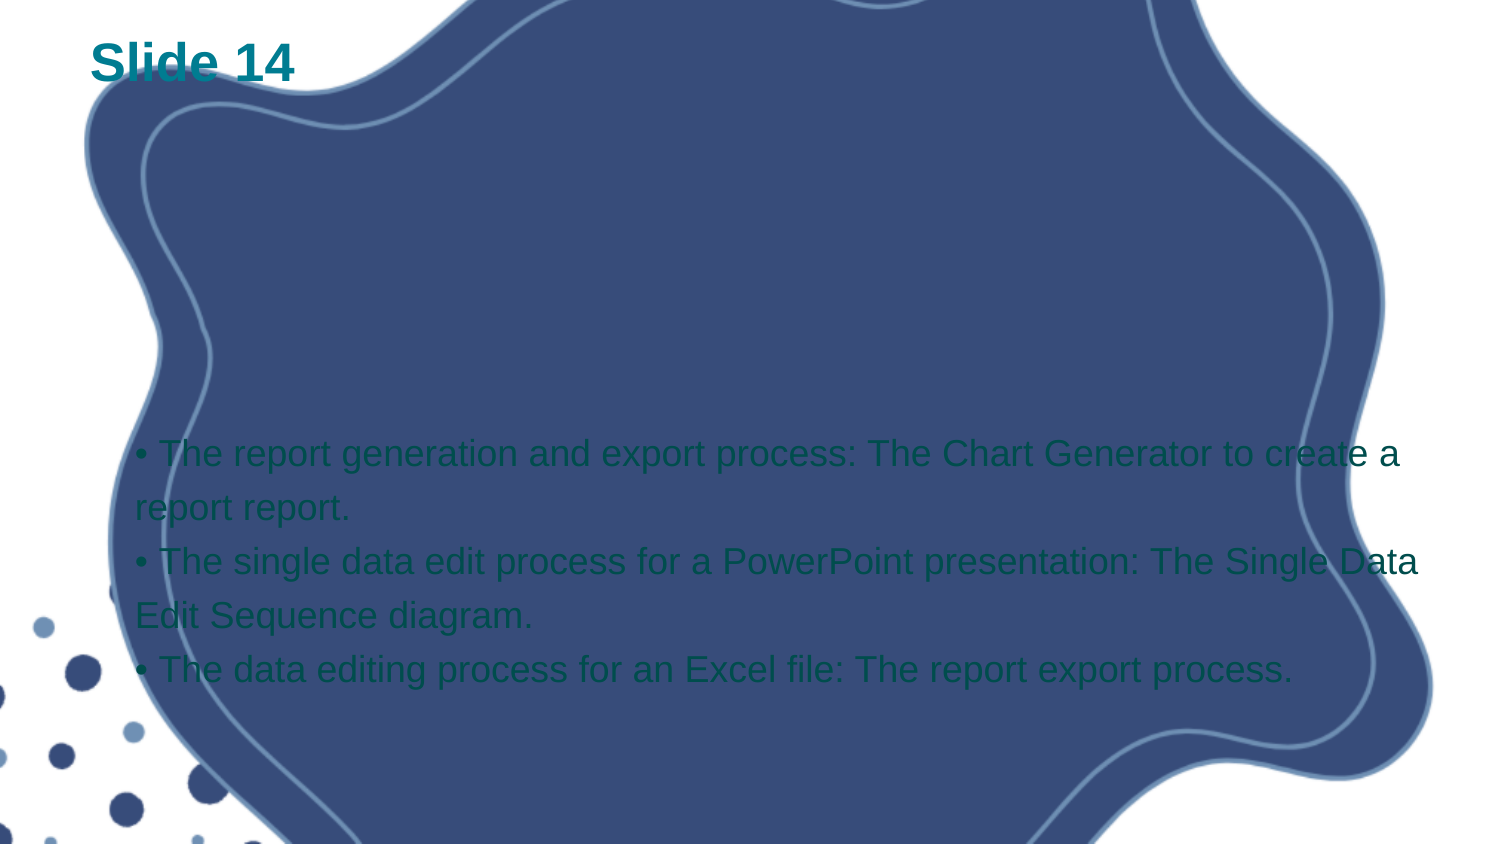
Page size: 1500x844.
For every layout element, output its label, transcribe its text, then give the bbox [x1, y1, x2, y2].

text_box • The report generation and export process: The Chart Generator to create a report report. • The single data edit process for a PowerPoint presentation: The Single Data Edit Sequence diagram. • The data editing process for an Excel file: The report export process. [119, 179, 1470, 844]
picture [0, 0, 1500, 844]
